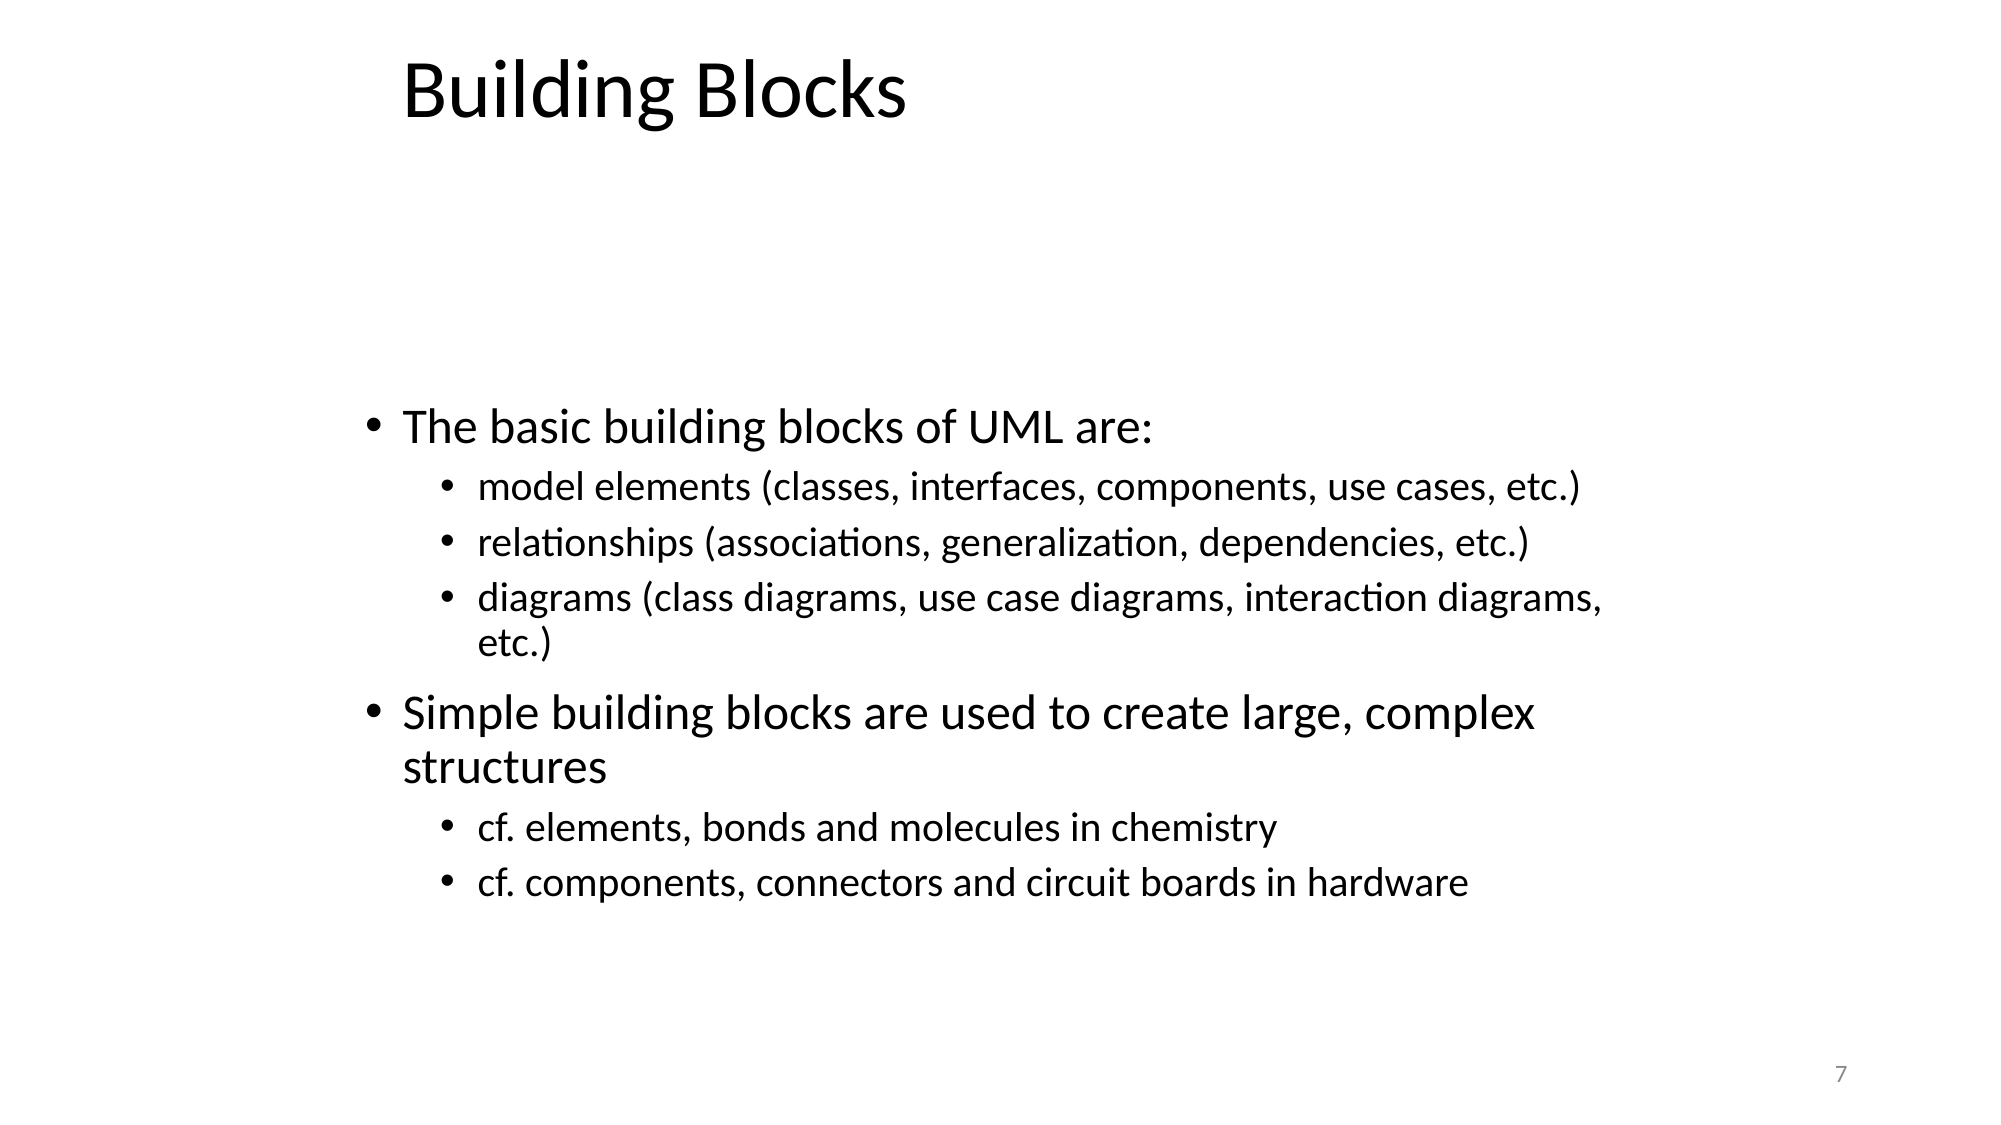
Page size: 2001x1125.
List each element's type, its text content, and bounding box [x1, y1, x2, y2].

title Building Blocks [387, 37, 1666, 144]
list The basic building blocks of UML are: model elements (classes, interfaces, components, use cases, etc.) relationships (associations, generalization, dependencies, etc.) diagrams (class diagrams, use case diagrams, interaction diagrams, etc.) Simple building blocks are used to create large, complex structures cf. elements, bonds and molecules in chemistry cf. components, connectors and circuit boards in hardware [350, 162, 1663, 943]
slide_number 7 [1412, 1042, 1863, 1103]
